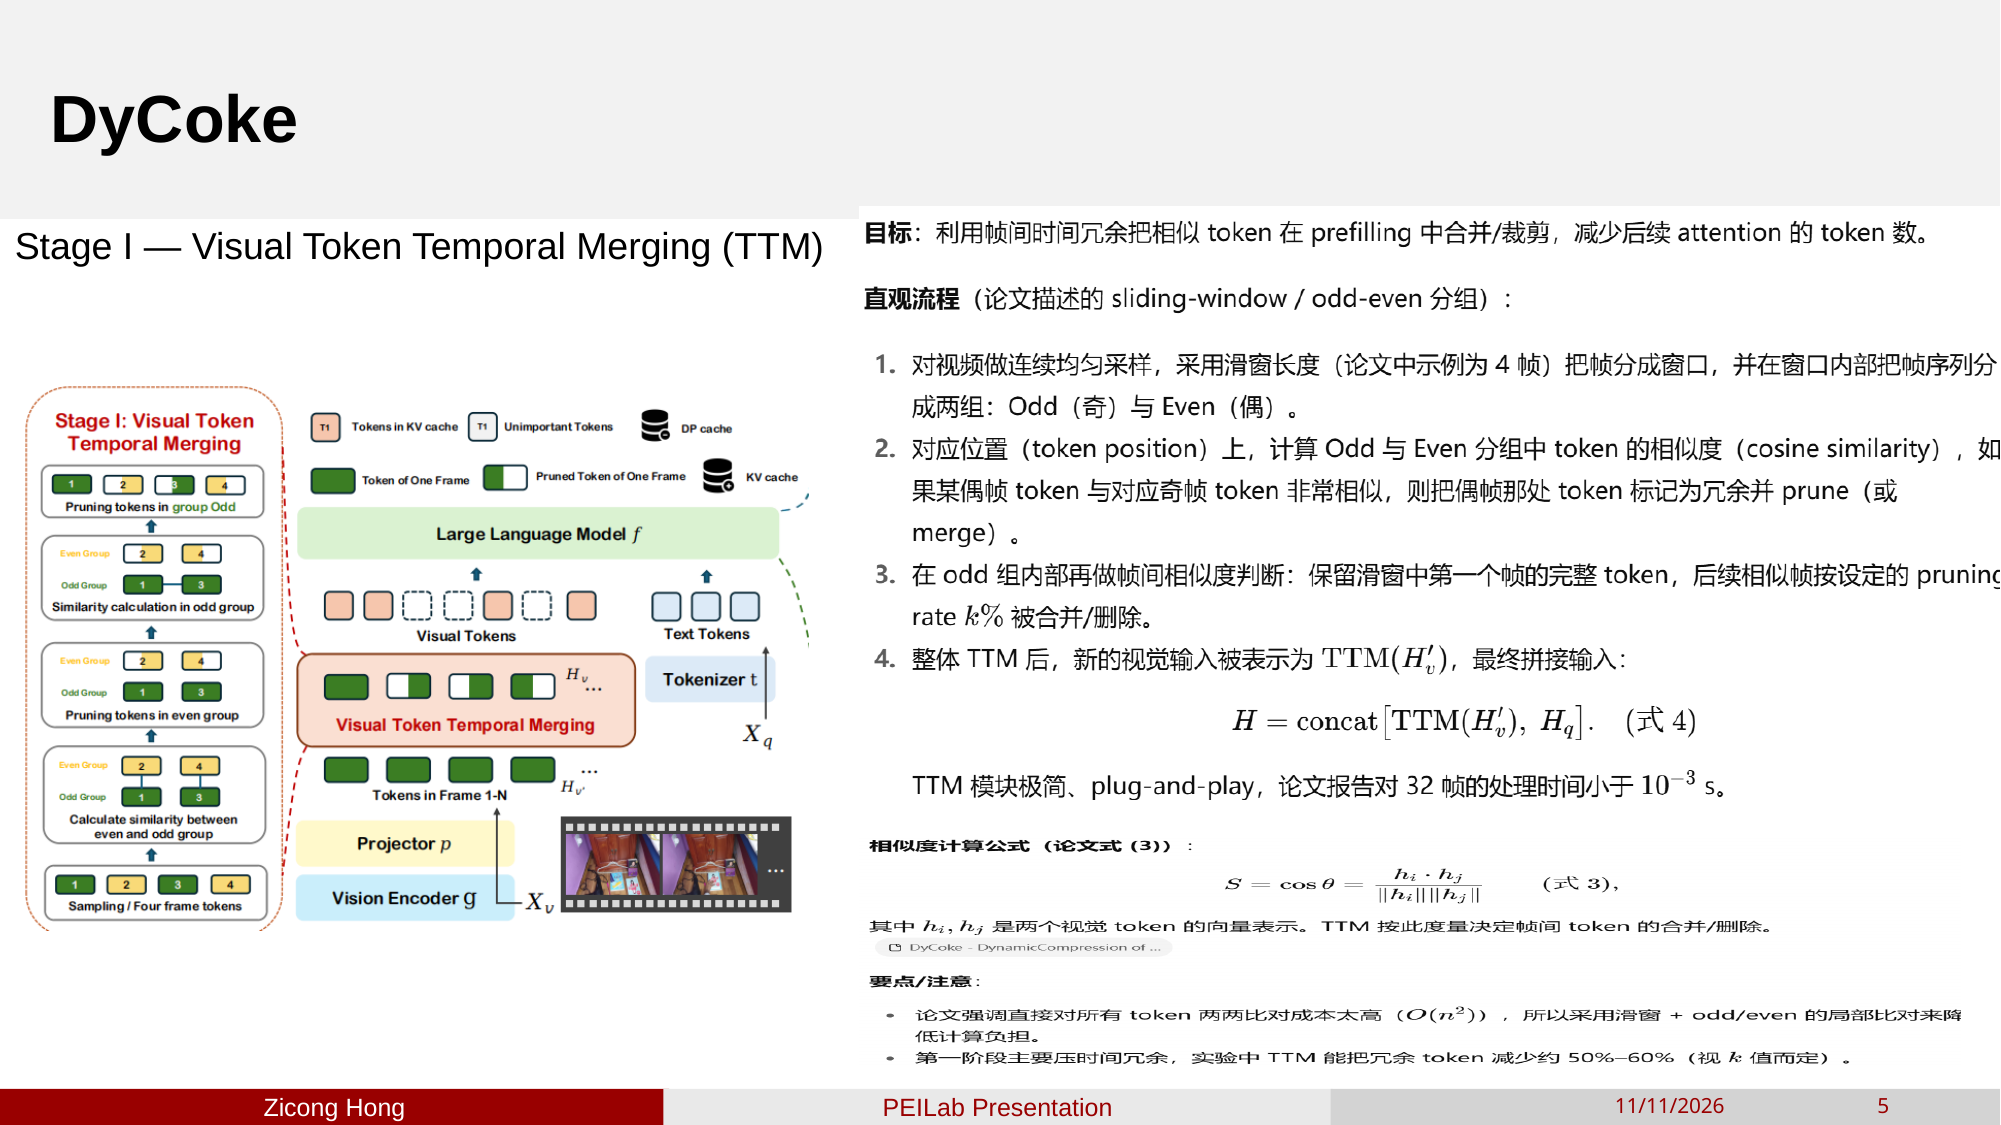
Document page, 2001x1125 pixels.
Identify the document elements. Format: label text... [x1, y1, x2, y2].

picture [15, 379, 809, 931]
title DyCoke [35, 10, 1965, 160]
picture [859, 835, 1961, 1065]
text_box Stage I — Visual Token Temporal Merging (TTM) [0, 214, 859, 275]
picture [859, 206, 2000, 800]
